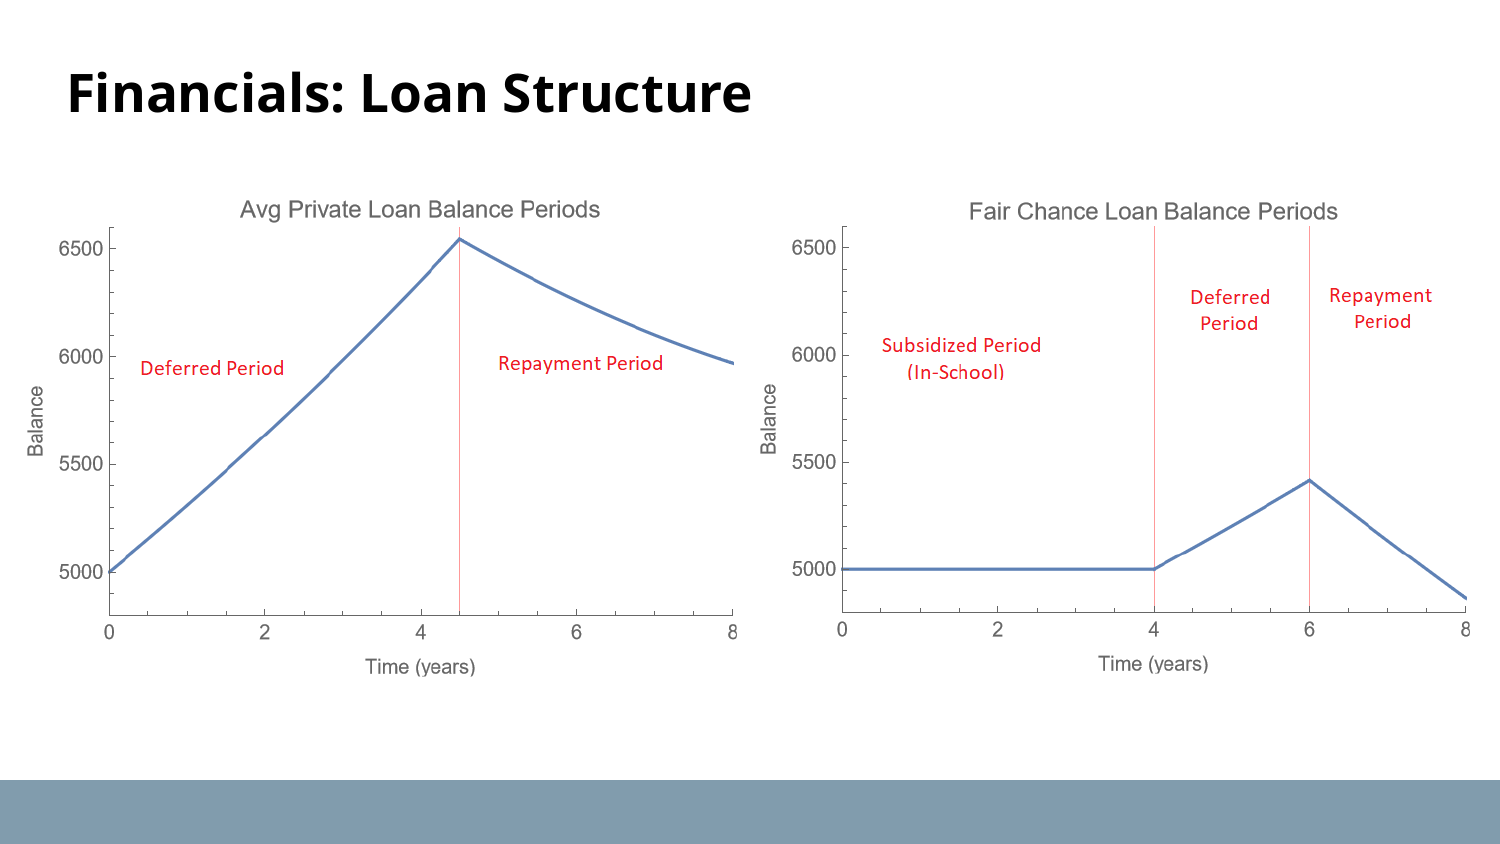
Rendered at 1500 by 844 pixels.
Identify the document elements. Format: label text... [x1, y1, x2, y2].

picture [23, 196, 737, 677]
title Financials: Loan Structure [51, 44, 1449, 139]
picture [756, 198, 1470, 675]
text_box [0, 780, 1500, 844]
